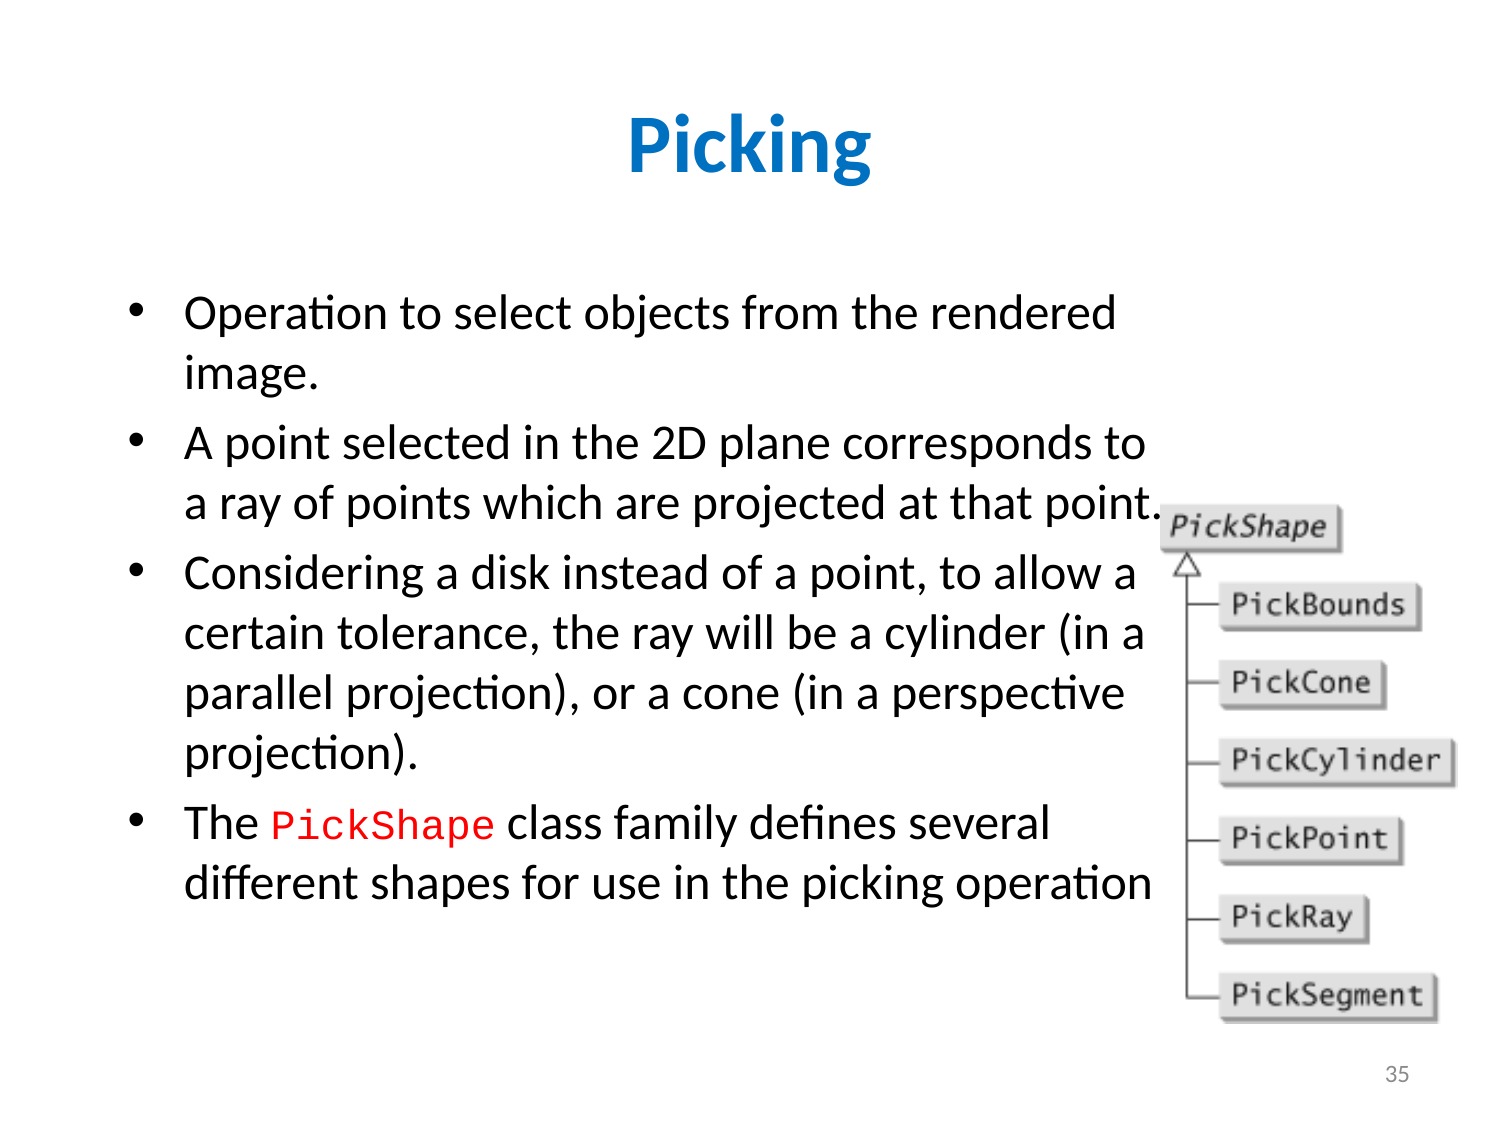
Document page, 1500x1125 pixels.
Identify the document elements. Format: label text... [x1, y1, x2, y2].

title Picking [74, 44, 1426, 233]
picture [1159, 503, 1458, 1024]
text_box 35 [1074, 1042, 1425, 1103]
text_box Operation to select objects from the rendered image. A point selected in the 2D plane corresponds to a ray of points which are projected at that point. Considering a disk instead of a point, to allow a certain tolerance, the ray will be a cylinder (in a parallel projection), or a cone (in a perspective projection). The PickShape class family defines several different shapes for use in the picking operation [112, 271, 1184, 947]
